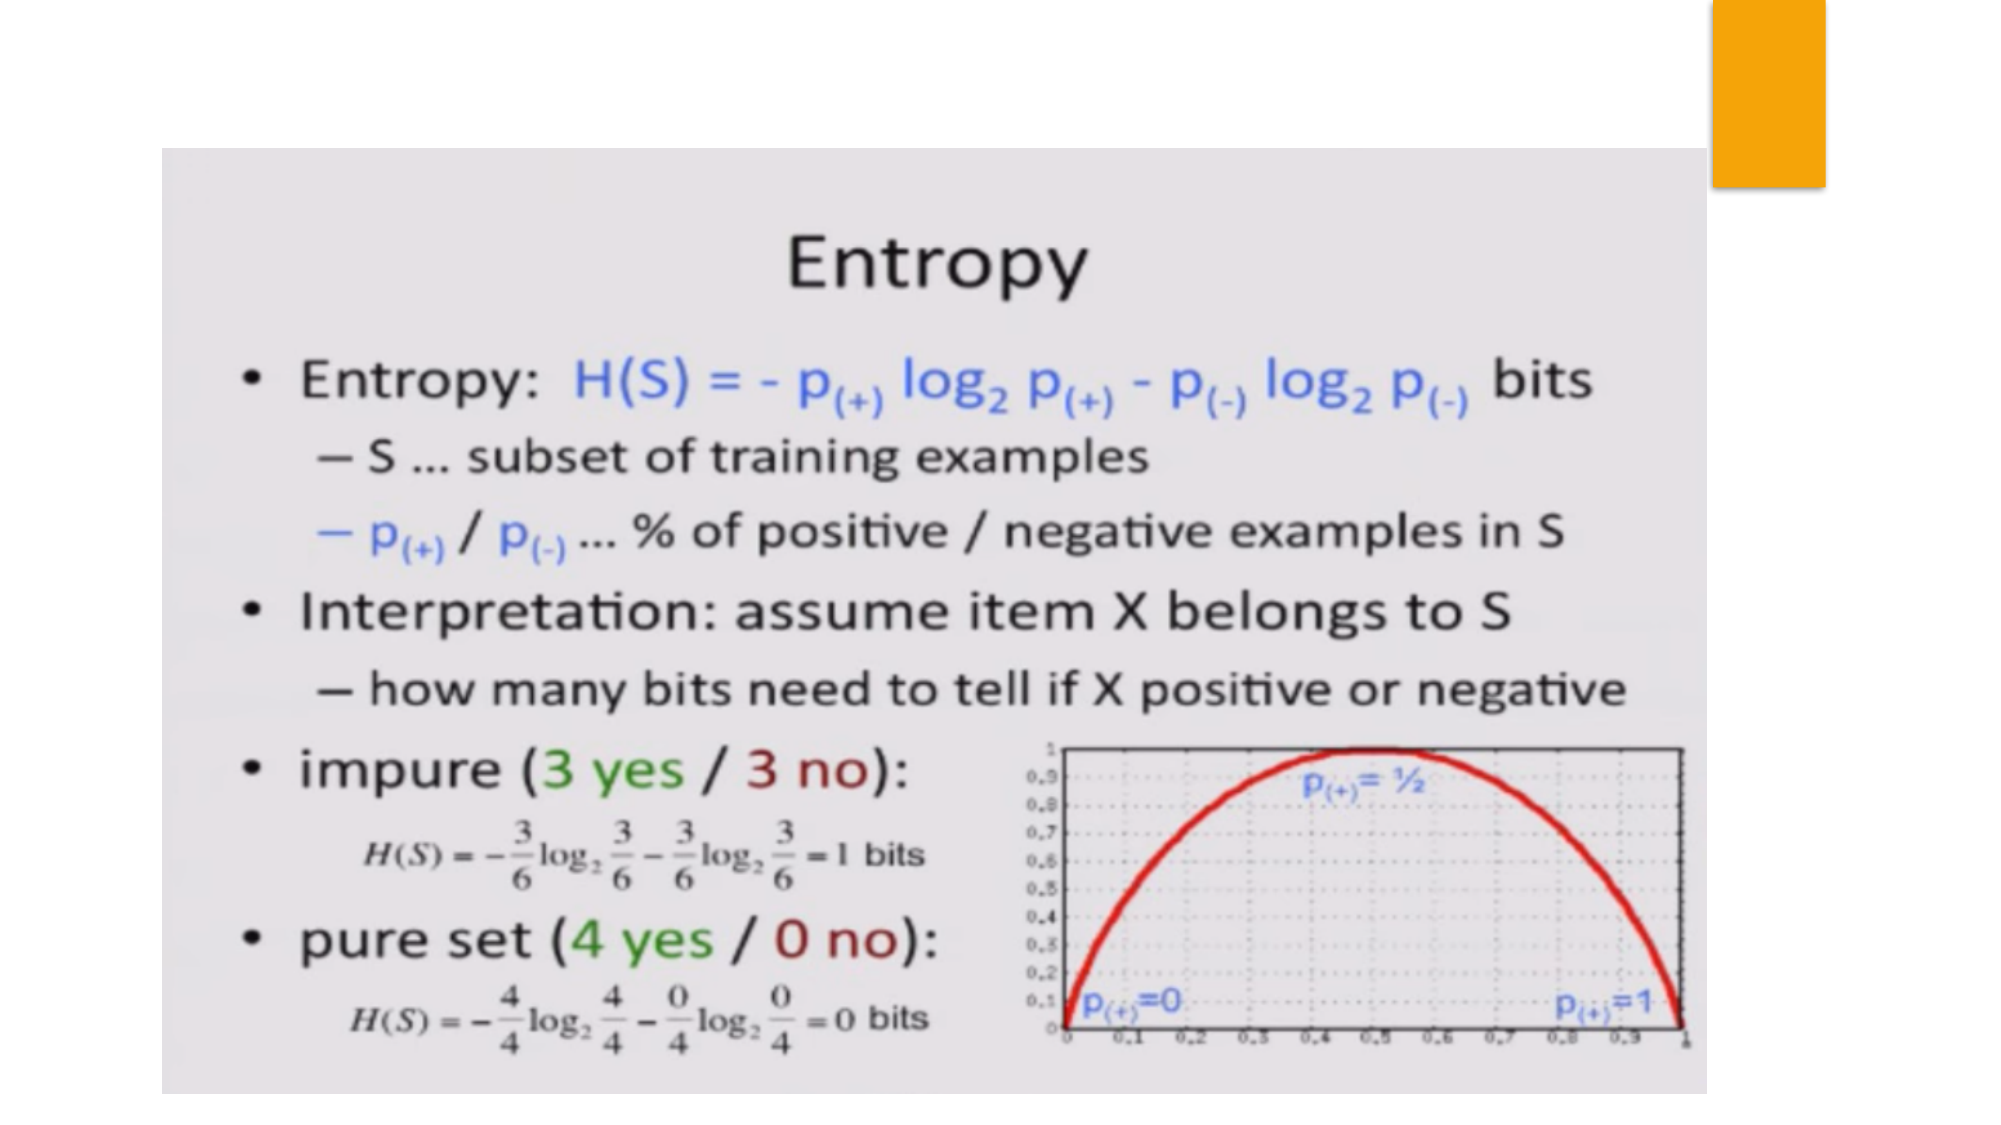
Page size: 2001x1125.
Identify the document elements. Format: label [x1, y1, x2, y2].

picture [162, 148, 1707, 1094]
